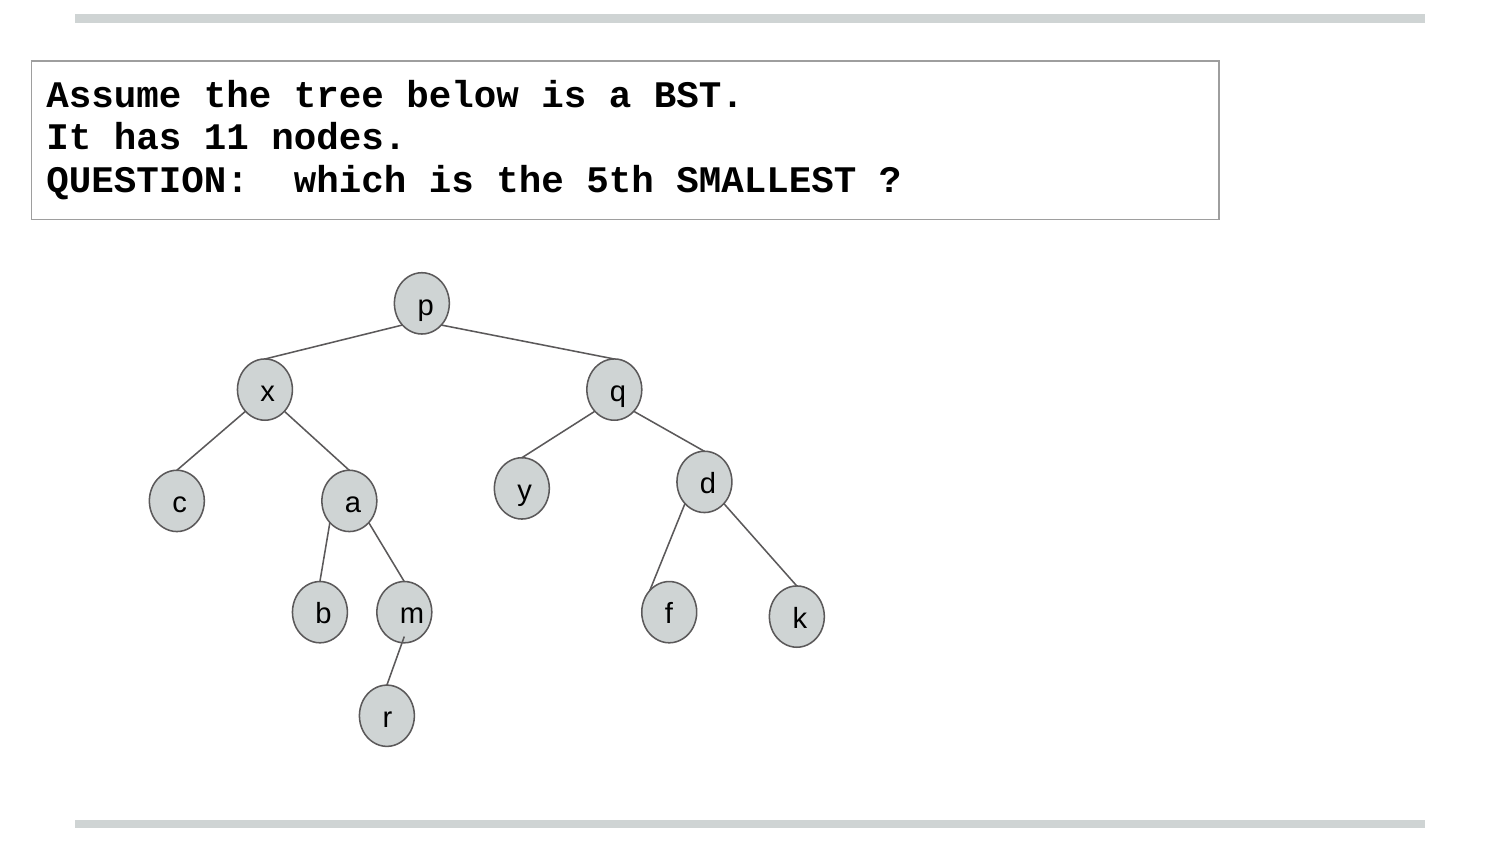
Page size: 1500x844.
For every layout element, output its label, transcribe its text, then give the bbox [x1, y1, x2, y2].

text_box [723, 503, 798, 587]
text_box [633, 411, 705, 452]
text_box d [676, 451, 732, 513]
text_box p [394, 272, 450, 335]
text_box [264, 324, 403, 360]
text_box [649, 503, 686, 591]
text_box r [359, 685, 415, 747]
text_box a [321, 470, 377, 532]
text_box b [292, 582, 348, 643]
table_header Assume the tree below is a BST. It has 11 nodes. QUESTION: which is the 5th SMALLEST ? [32, 62, 1218, 219]
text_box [441, 324, 615, 360]
text_box m [376, 582, 432, 643]
text_box c [149, 471, 205, 532]
text_box q [586, 359, 642, 421]
text_box x [237, 359, 293, 421]
text_box y [494, 458, 550, 520]
text_box k [769, 586, 825, 648]
text_box f [641, 592, 697, 643]
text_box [368, 522, 405, 582]
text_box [319, 522, 331, 582]
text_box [176, 410, 246, 471]
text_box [521, 411, 596, 459]
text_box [386, 642, 405, 686]
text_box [284, 410, 350, 471]
